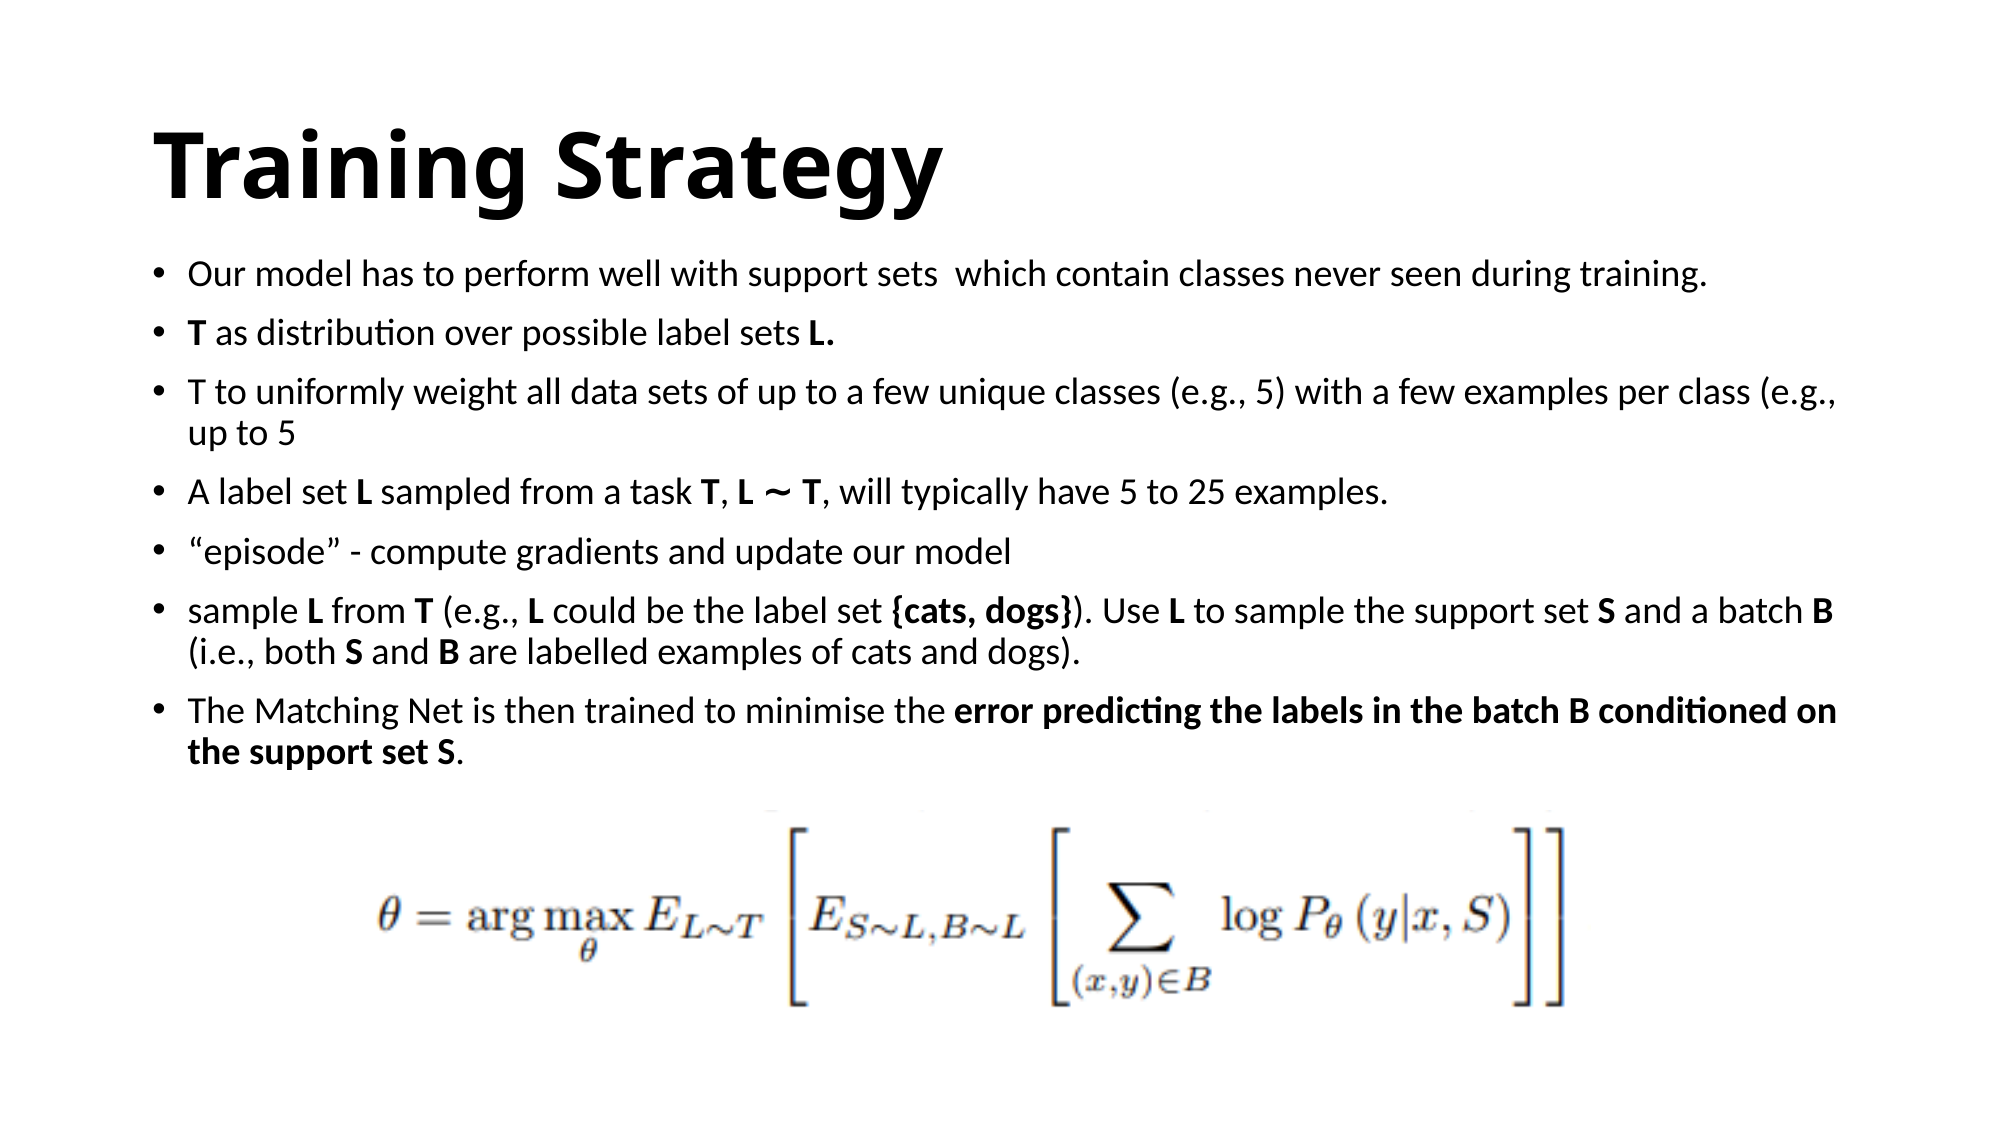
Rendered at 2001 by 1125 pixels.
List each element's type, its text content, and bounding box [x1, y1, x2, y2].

title Training Strategy [137, 59, 1863, 278]
picture [339, 810, 1591, 1023]
